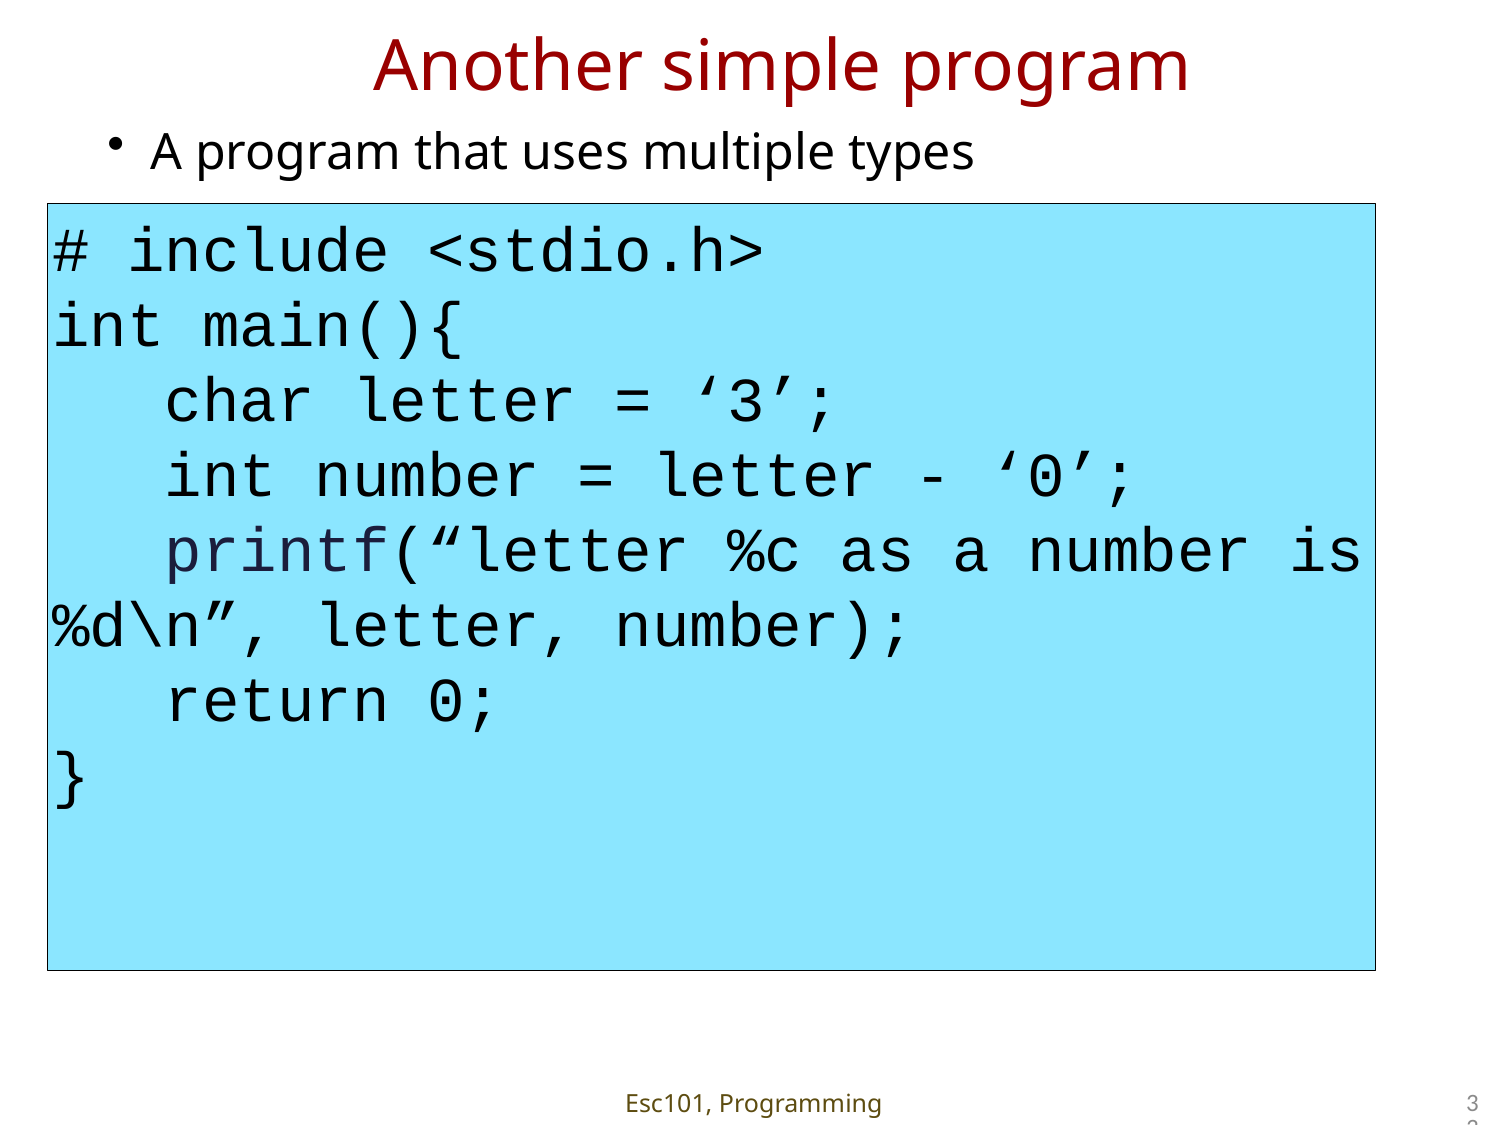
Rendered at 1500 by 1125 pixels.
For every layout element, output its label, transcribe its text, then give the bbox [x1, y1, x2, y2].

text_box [44, 201, 1465, 971]
text_box Another simple program [65, 12, 1500, 113]
text_box A program that uses multiple types [99, 112, 1398, 188]
text_box Esc101, Programming [483, 1080, 1025, 1125]
slide_number 33 [1451, 1078, 1500, 1125]
